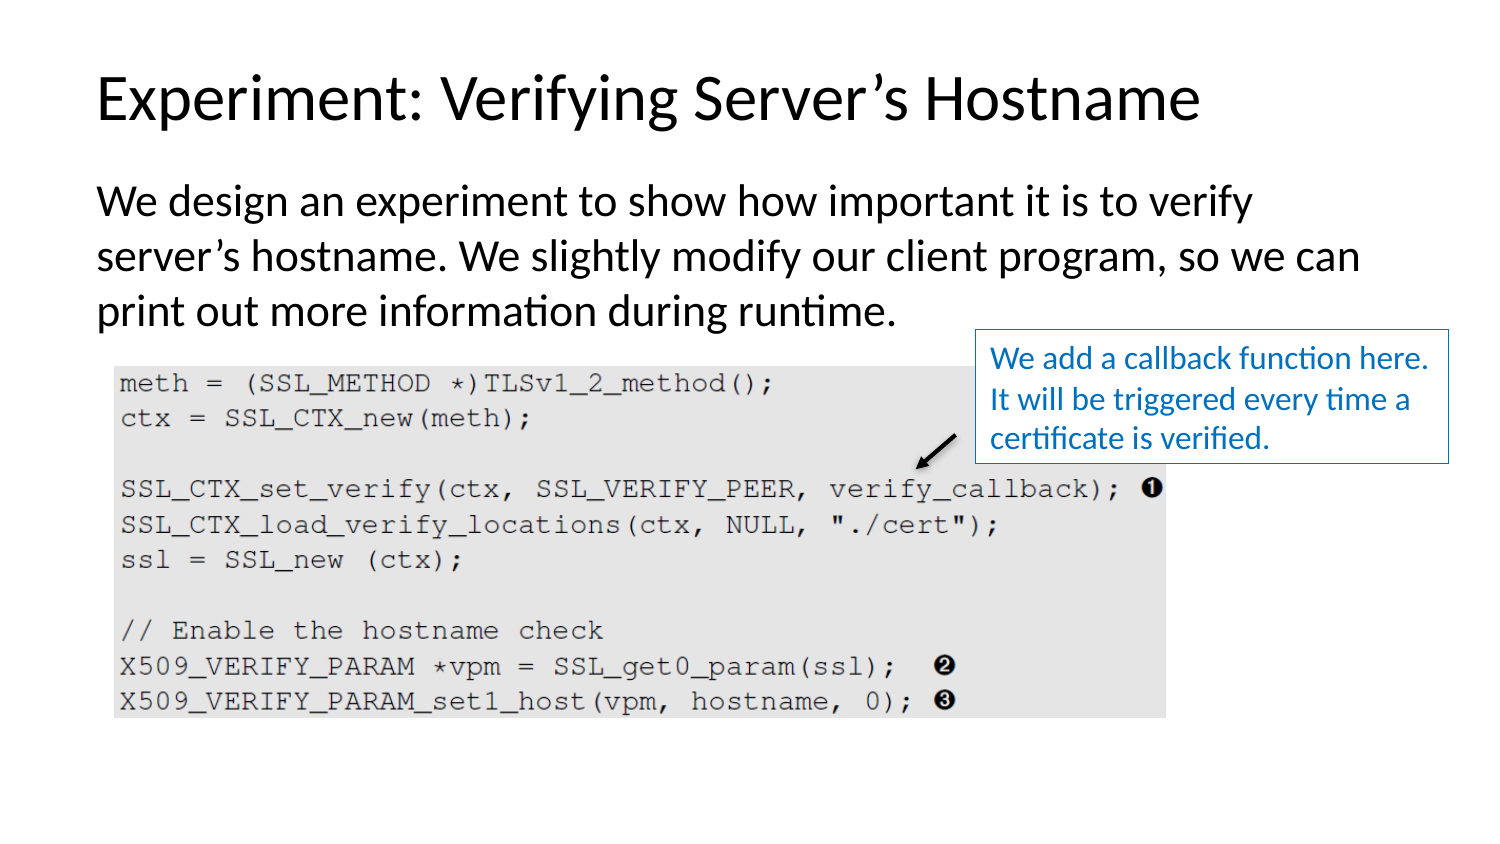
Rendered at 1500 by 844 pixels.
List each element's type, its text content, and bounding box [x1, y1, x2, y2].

text_box We add a callback function here. It will be triggered every time a certificate is verified. [975, 329, 1449, 464]
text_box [915, 434, 956, 470]
picture [114, 366, 1166, 718]
title Experiment: Verifying Server’s Hostname [81, 23, 1344, 163]
list We design an experiment to show how important it is to verify server’s hostname. We slightly modify our client program, so we can print out more information during runtime. [81, 163, 1415, 742]
